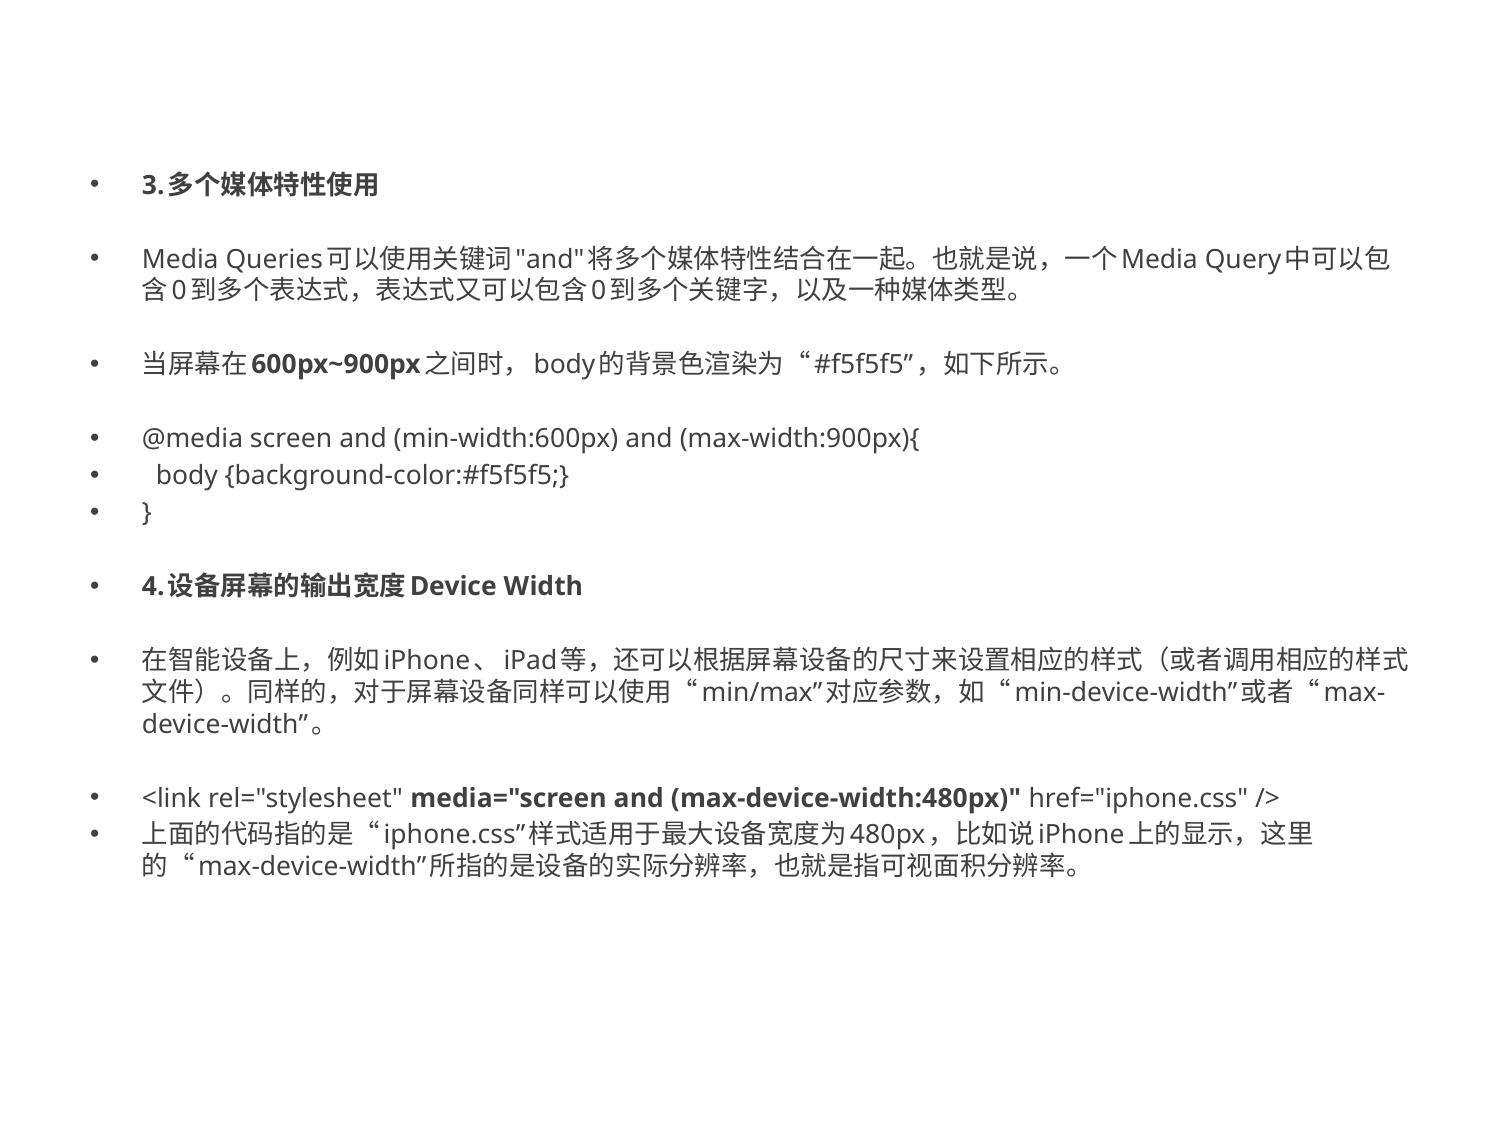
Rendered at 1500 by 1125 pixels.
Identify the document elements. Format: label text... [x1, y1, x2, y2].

list 3.多个媒体特性使用 Media Queries可以使用关键词"and"将多个媒体特性结合在一起。也就是说，一个Media Query中可以包含0到多个表达式，表达式又可以包含0到多个关键字，以及一种媒体类型。 当屏幕在600px~900px之间时，body的背景色渲染为“#f5f5f5”，如下所示。 @media screen and (min-width:600px) and (max-width:900px){ body {background-color:#f5f5f5;} } 4.设备屏幕的输出宽度Device Width 在智能设备上，例如iPhone、iPad等，还可以根据屏幕设备的尺寸来设置相应的样式（或者调用相应的样式文件）。同样的，对于屏幕设备同样可以使用“min/max”对应参数，如“min-device-width”或者“max-device-width”。 <link rel="stylesheet" media="screen and (max-device-width:480px)" href="iphone.css" /> 上面的代码指的是“iphone.css”样式适用于最大设备宽度为480px，比如说iPhone上的显示，这里的“max-device-width”所指的是设备的实际分辨率，也就是指可视面积分辨率。 [75, 160, 1425, 903]
